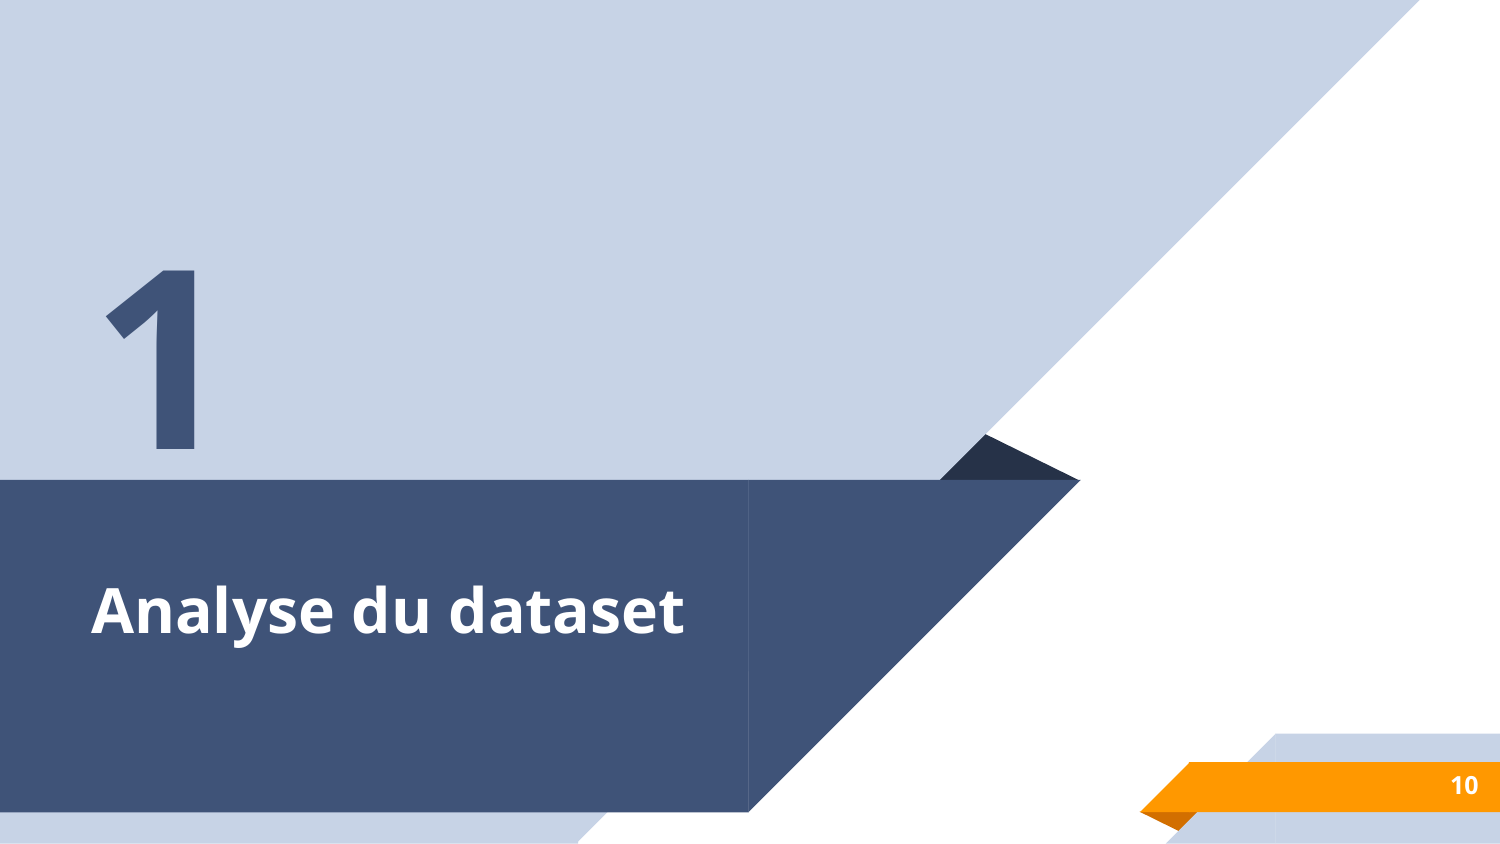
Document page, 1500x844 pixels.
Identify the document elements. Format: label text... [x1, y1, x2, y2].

text_box 1 [76, 0, 434, 515]
slide_number 10 [1249, 760, 1494, 813]
title Analyse du dataset [76, 470, 748, 662]
